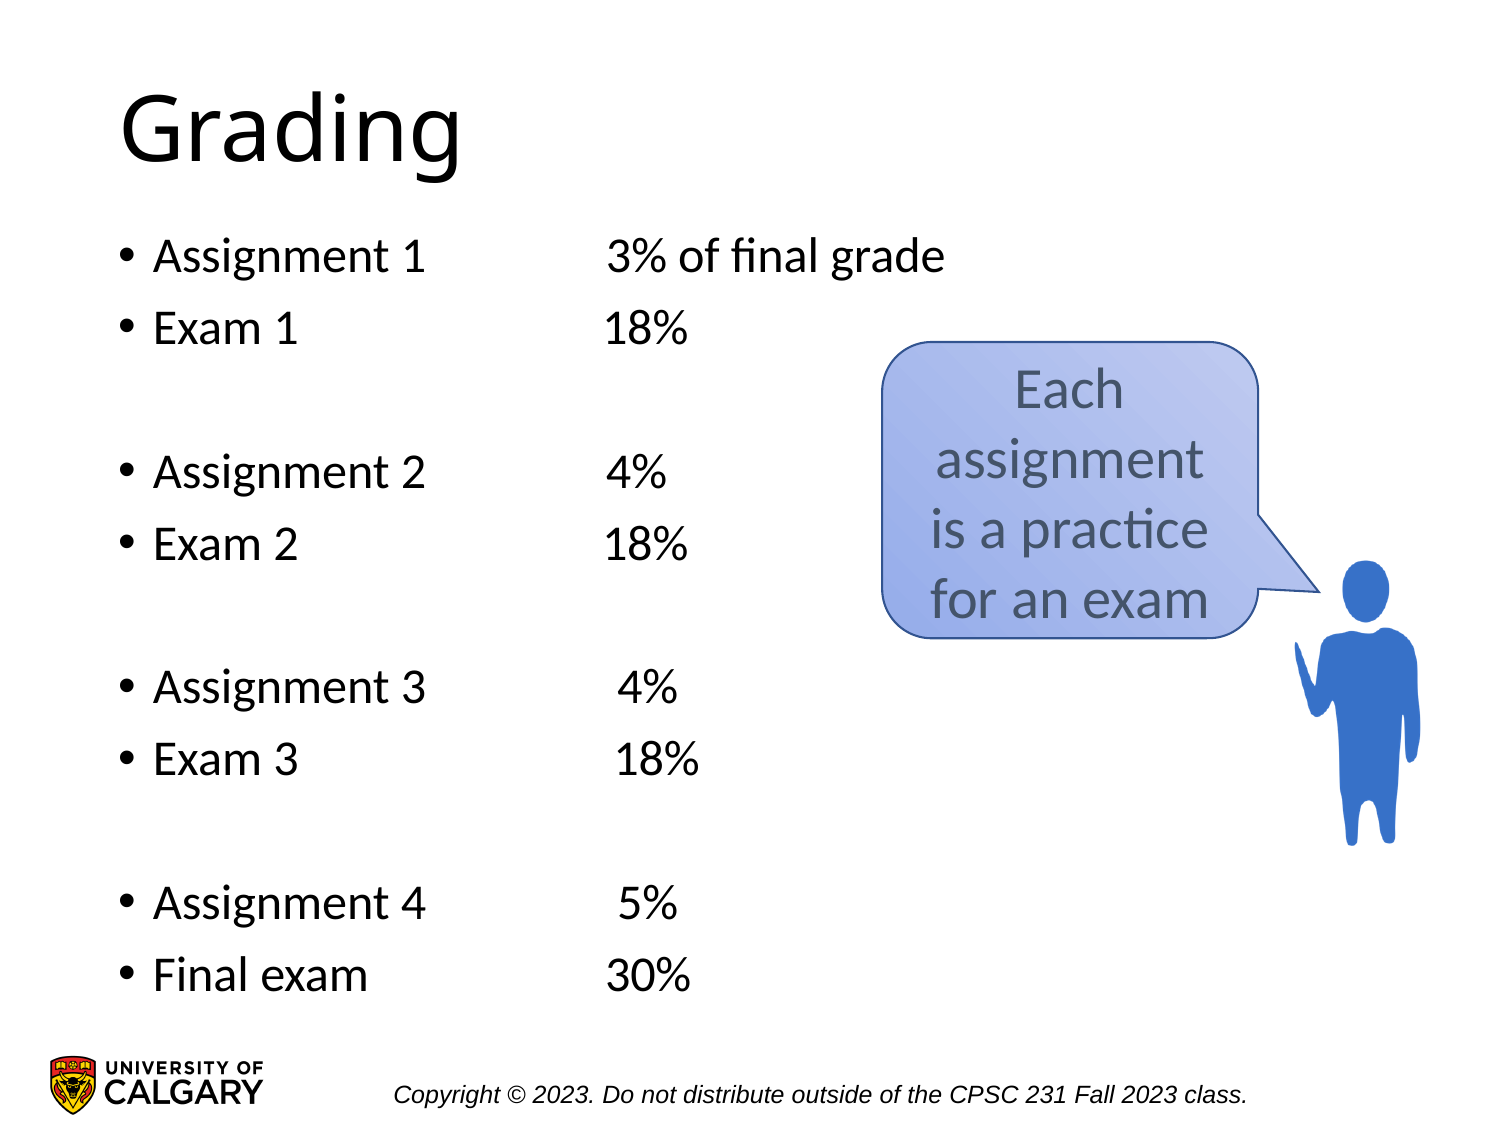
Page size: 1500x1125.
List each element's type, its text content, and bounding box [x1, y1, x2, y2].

title Grading [103, 59, 1397, 204]
picture [26, 1037, 287, 1125]
text_box Each assignment is a practice for an exam [881, 340, 1287, 640]
list Assignment 1 3% of final grade Exam 1 18% Assignment 2 4% Exam 2 18% Assignment 3 4% Exam 3 18% Assignment 4 5% Final exam 30% [103, 222, 1335, 1014]
picture [1286, 549, 1439, 858]
